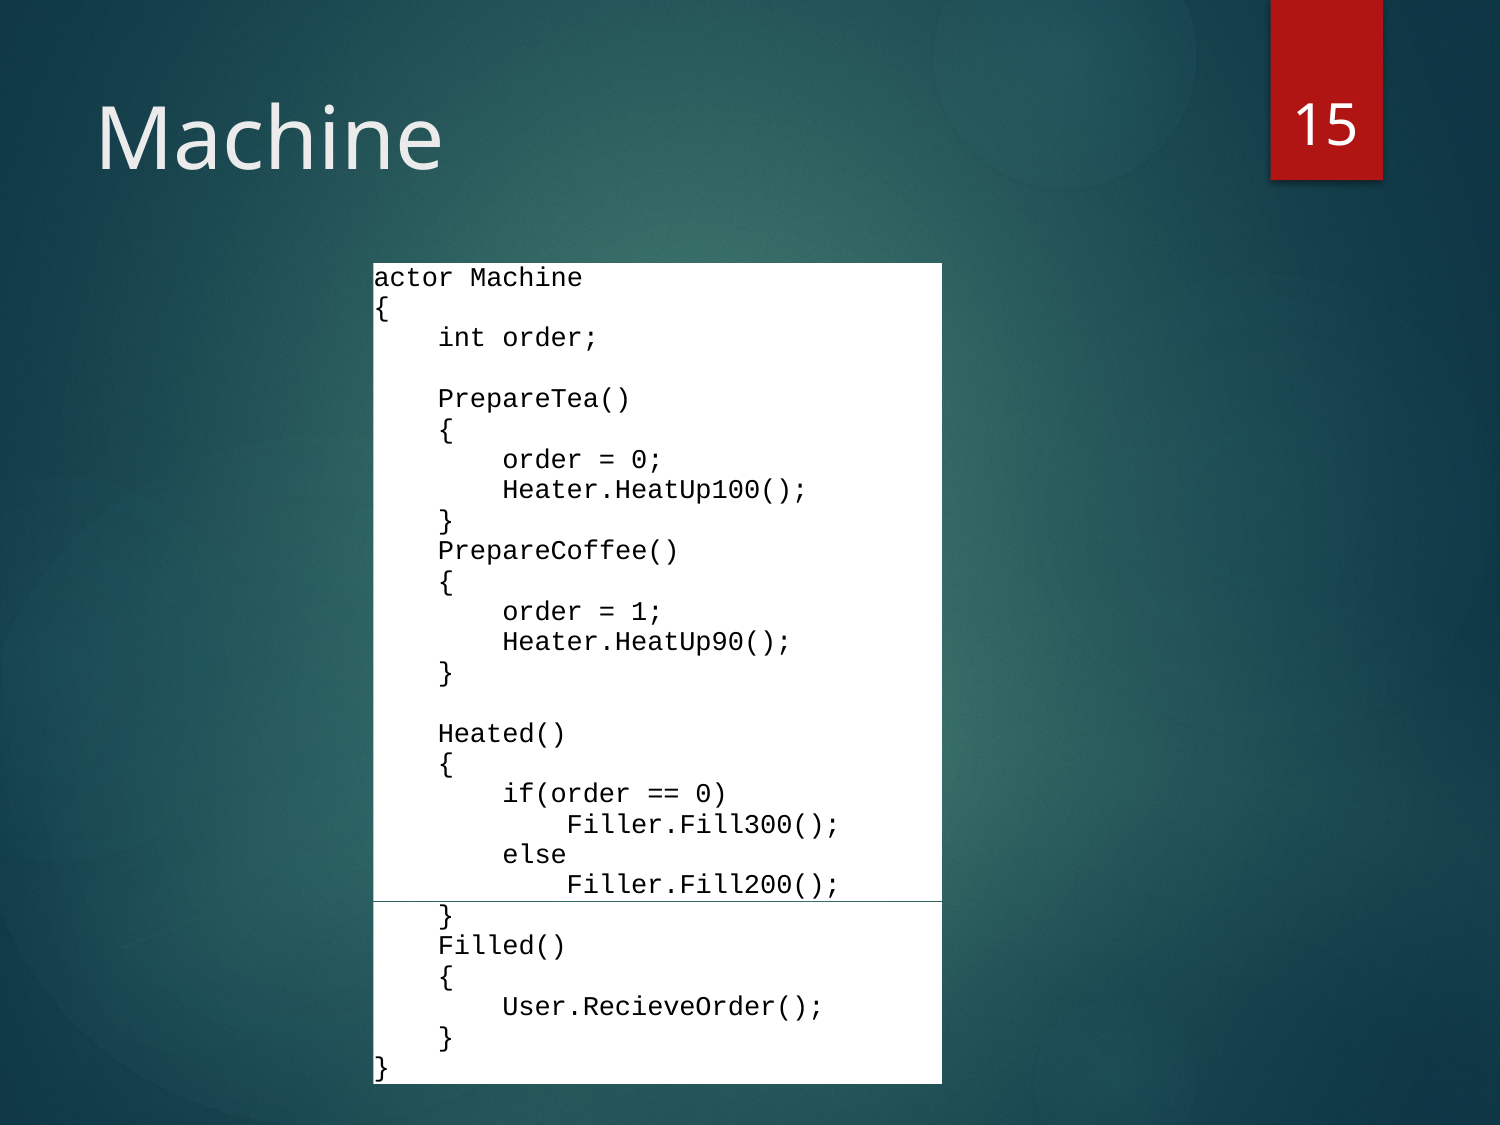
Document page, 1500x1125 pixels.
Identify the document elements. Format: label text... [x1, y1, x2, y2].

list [373, 262, 944, 1125]
title Machine [79, 74, 1237, 304]
slide_number 15 [1273, 48, 1378, 175]
